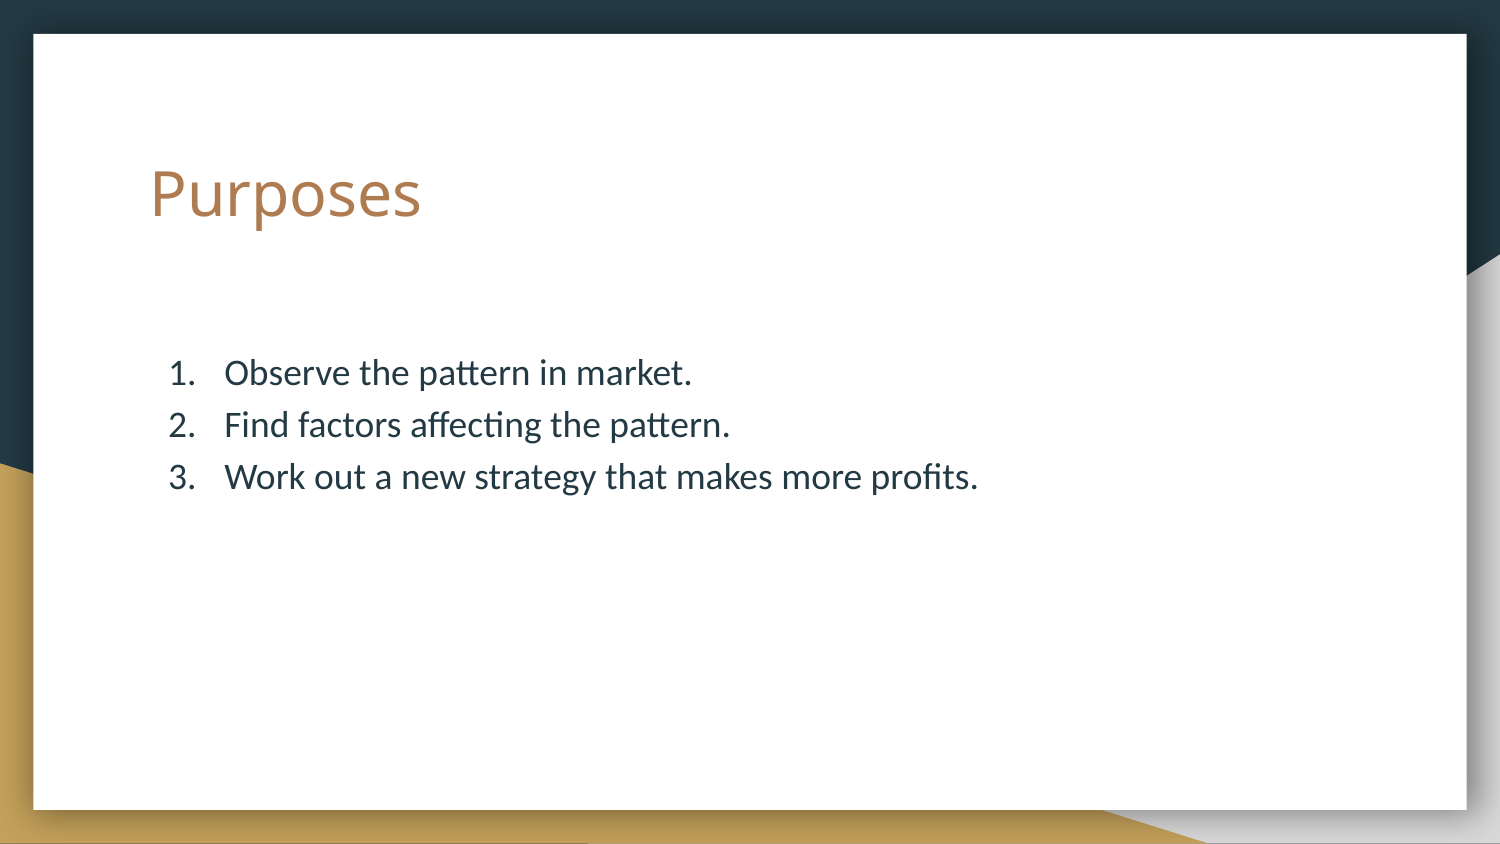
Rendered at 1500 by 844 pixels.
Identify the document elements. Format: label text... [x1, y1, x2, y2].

title Purposes [134, 138, 1366, 296]
list Observe the pattern in market. Find factors affecting the pattern. Work out a new strategy that makes more profits. [134, 326, 1366, 729]
